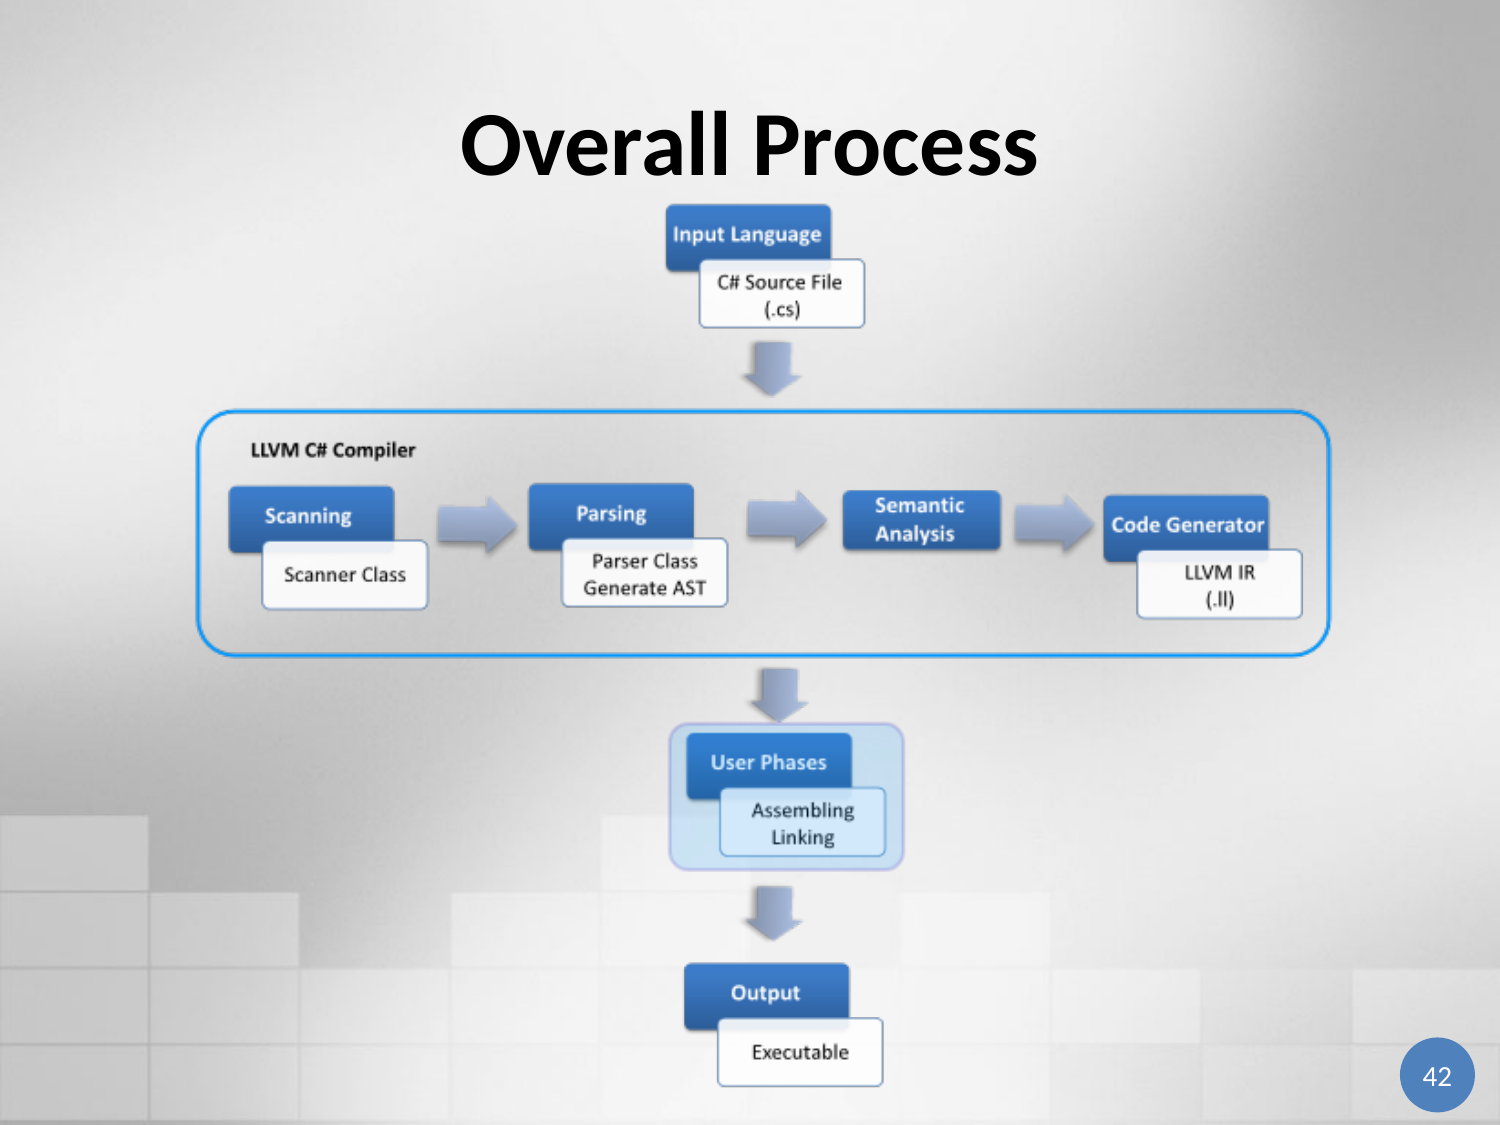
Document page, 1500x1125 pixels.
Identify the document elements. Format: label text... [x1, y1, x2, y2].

title Overall Process [75, 45, 1425, 233]
picture [0, 0, 1500, 1125]
